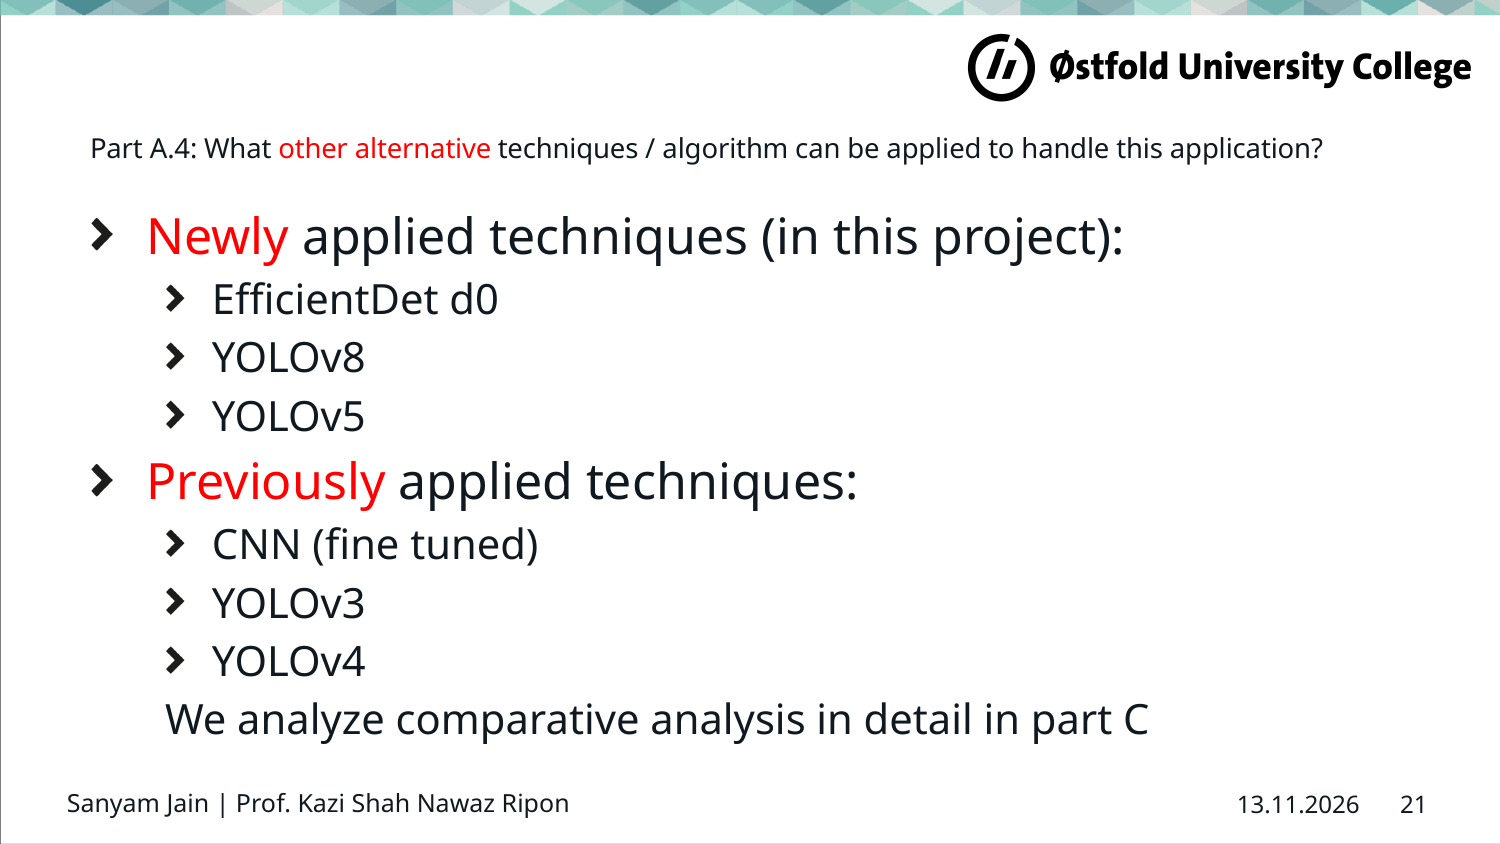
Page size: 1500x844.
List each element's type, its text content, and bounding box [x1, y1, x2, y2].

slide_number 21 [1374, 782, 1443, 827]
picture [0, 0, 1500, 844]
list Newly applied techniques (in this project): EfficientDet d0 YOLOv8 YOLOv5 Previously applied techniques: CNN (fine tuned) YOLOv3 YOLOv4 We analyze comparative analysis in detail in part C [75, 196, 1425, 754]
title Part A.4: What other alternative techniques / algorithm can be applied to handle this application? [75, 110, 1425, 186]
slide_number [1098, 782, 1375, 828]
footer Sanyam Jain | Prof. Kazi Shah Nawaz Ripon [51, 782, 1025, 827]
